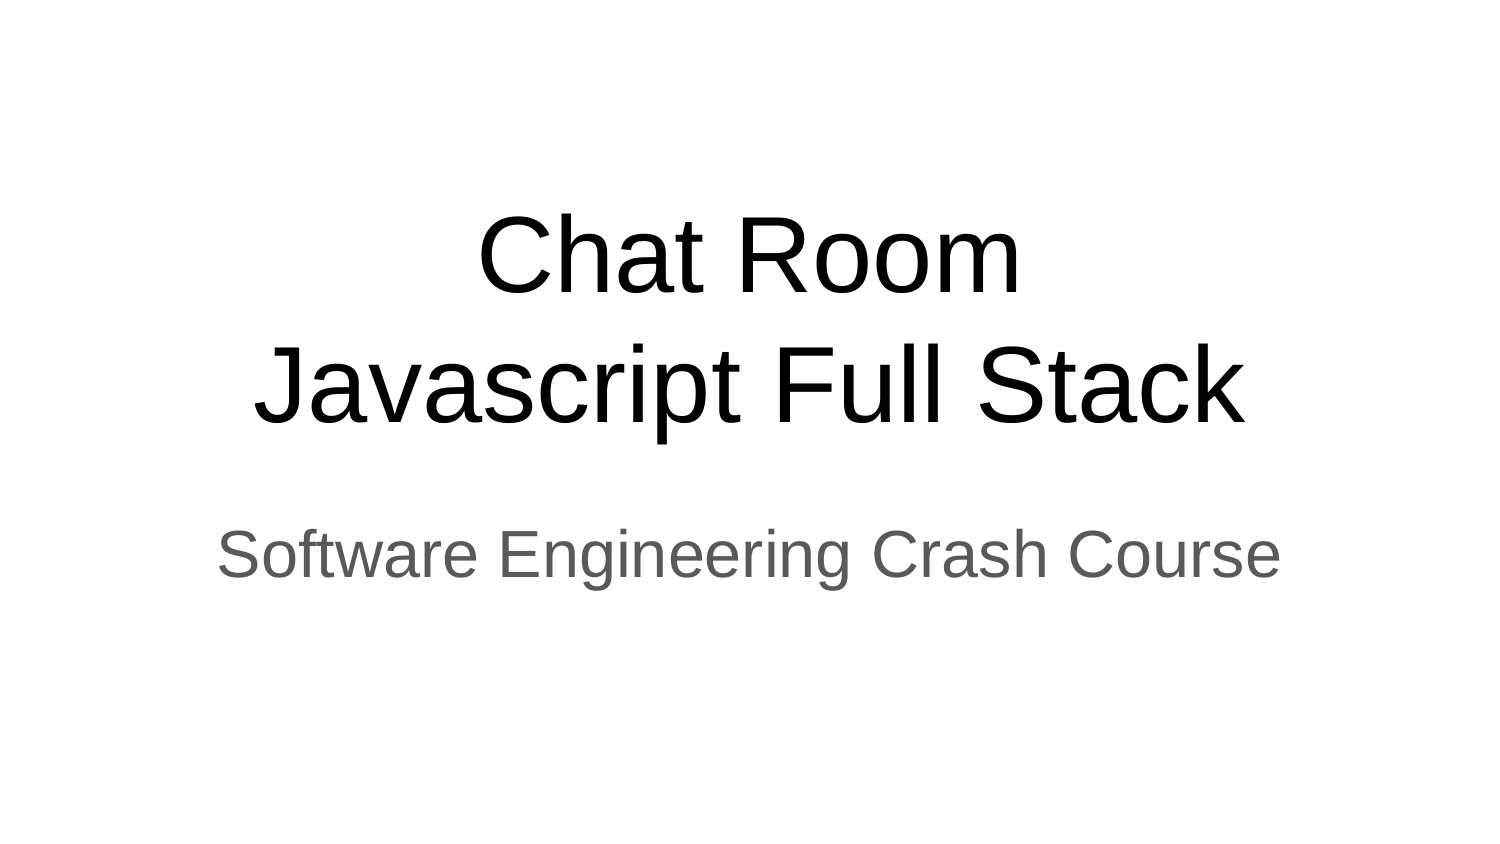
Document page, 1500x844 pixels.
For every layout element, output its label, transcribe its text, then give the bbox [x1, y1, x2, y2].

subtitle Software Engineering Crash Course [51, 496, 1449, 626]
title Chat Room Javascript Full Stack [51, 122, 1449, 459]
